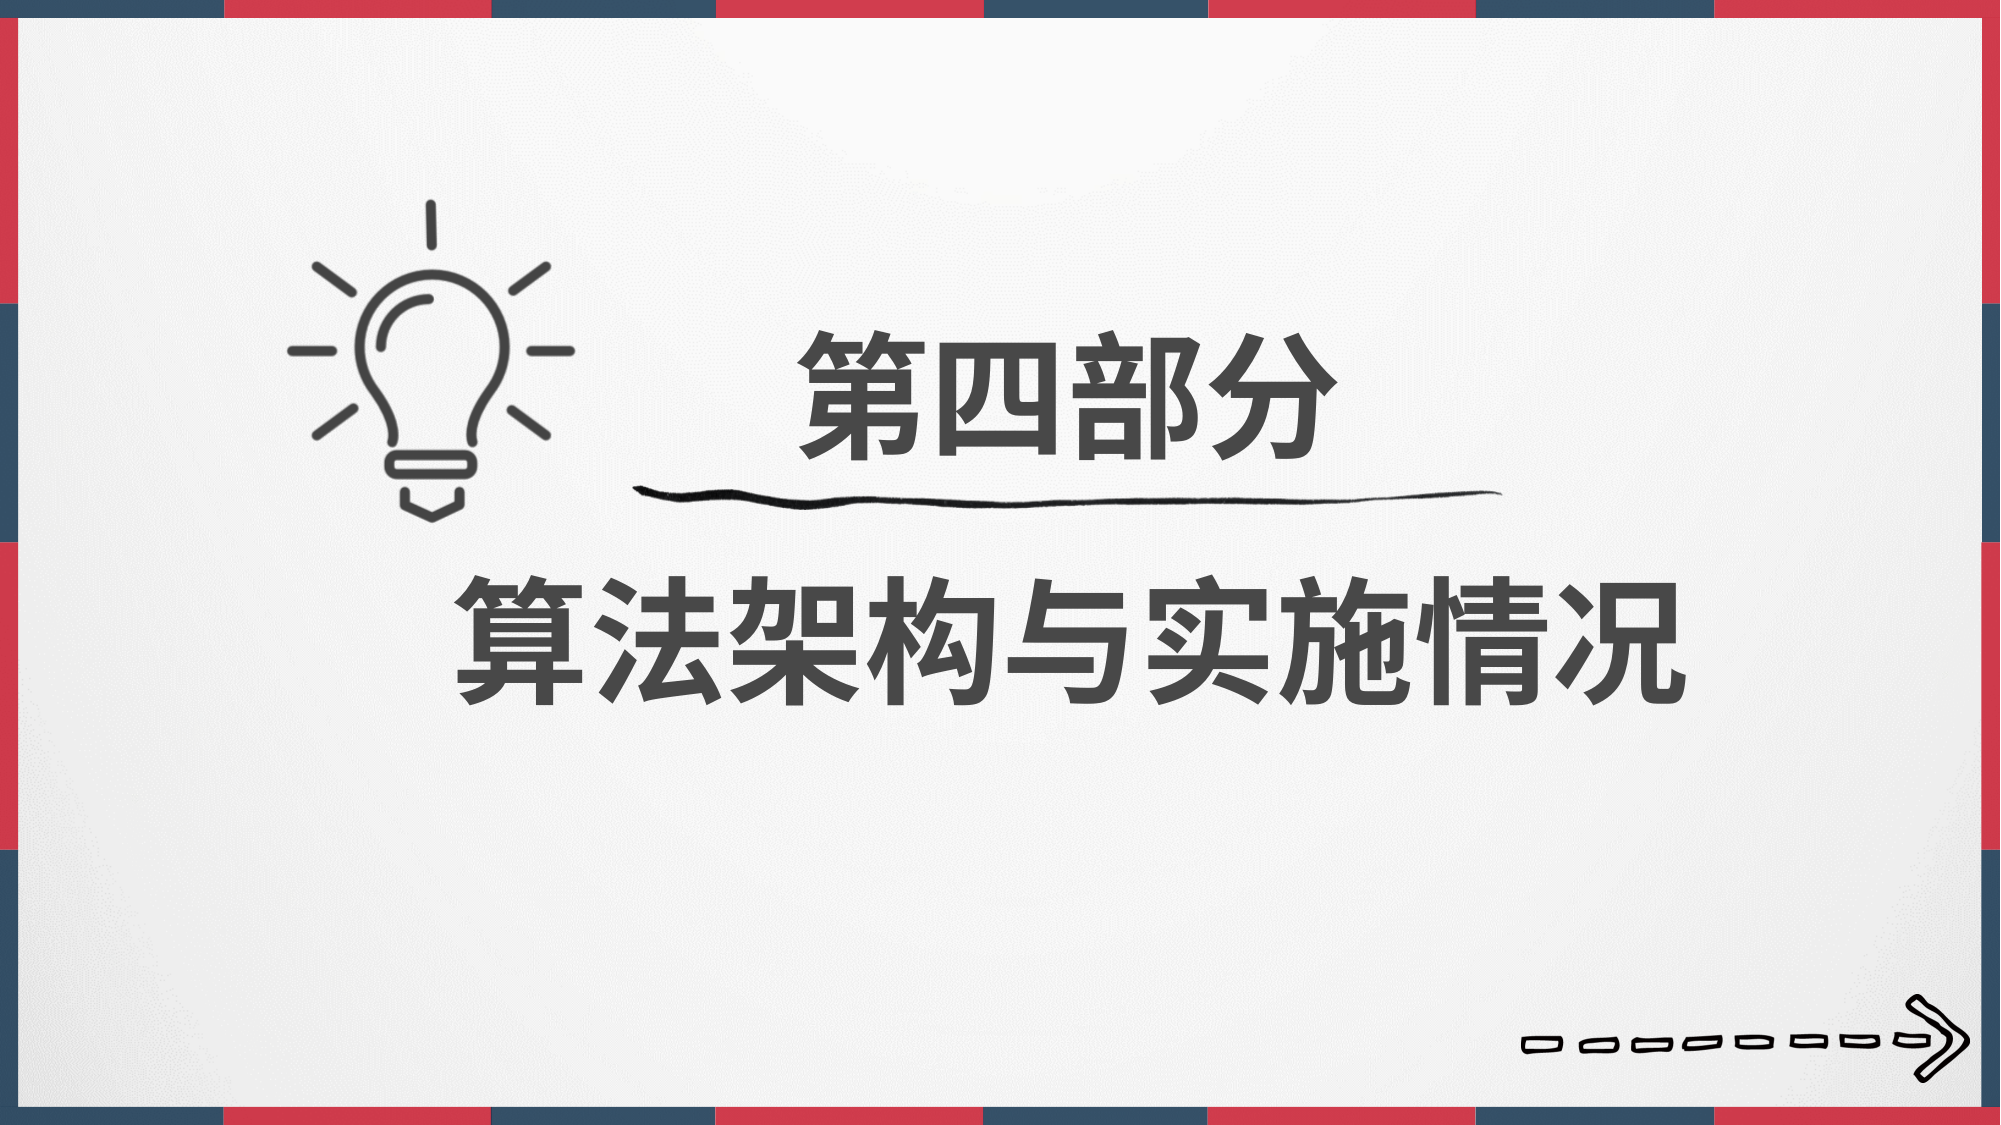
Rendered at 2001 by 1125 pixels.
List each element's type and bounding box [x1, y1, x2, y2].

picture [632, 485, 1503, 510]
text_box [0, 0, 2000, 1125]
